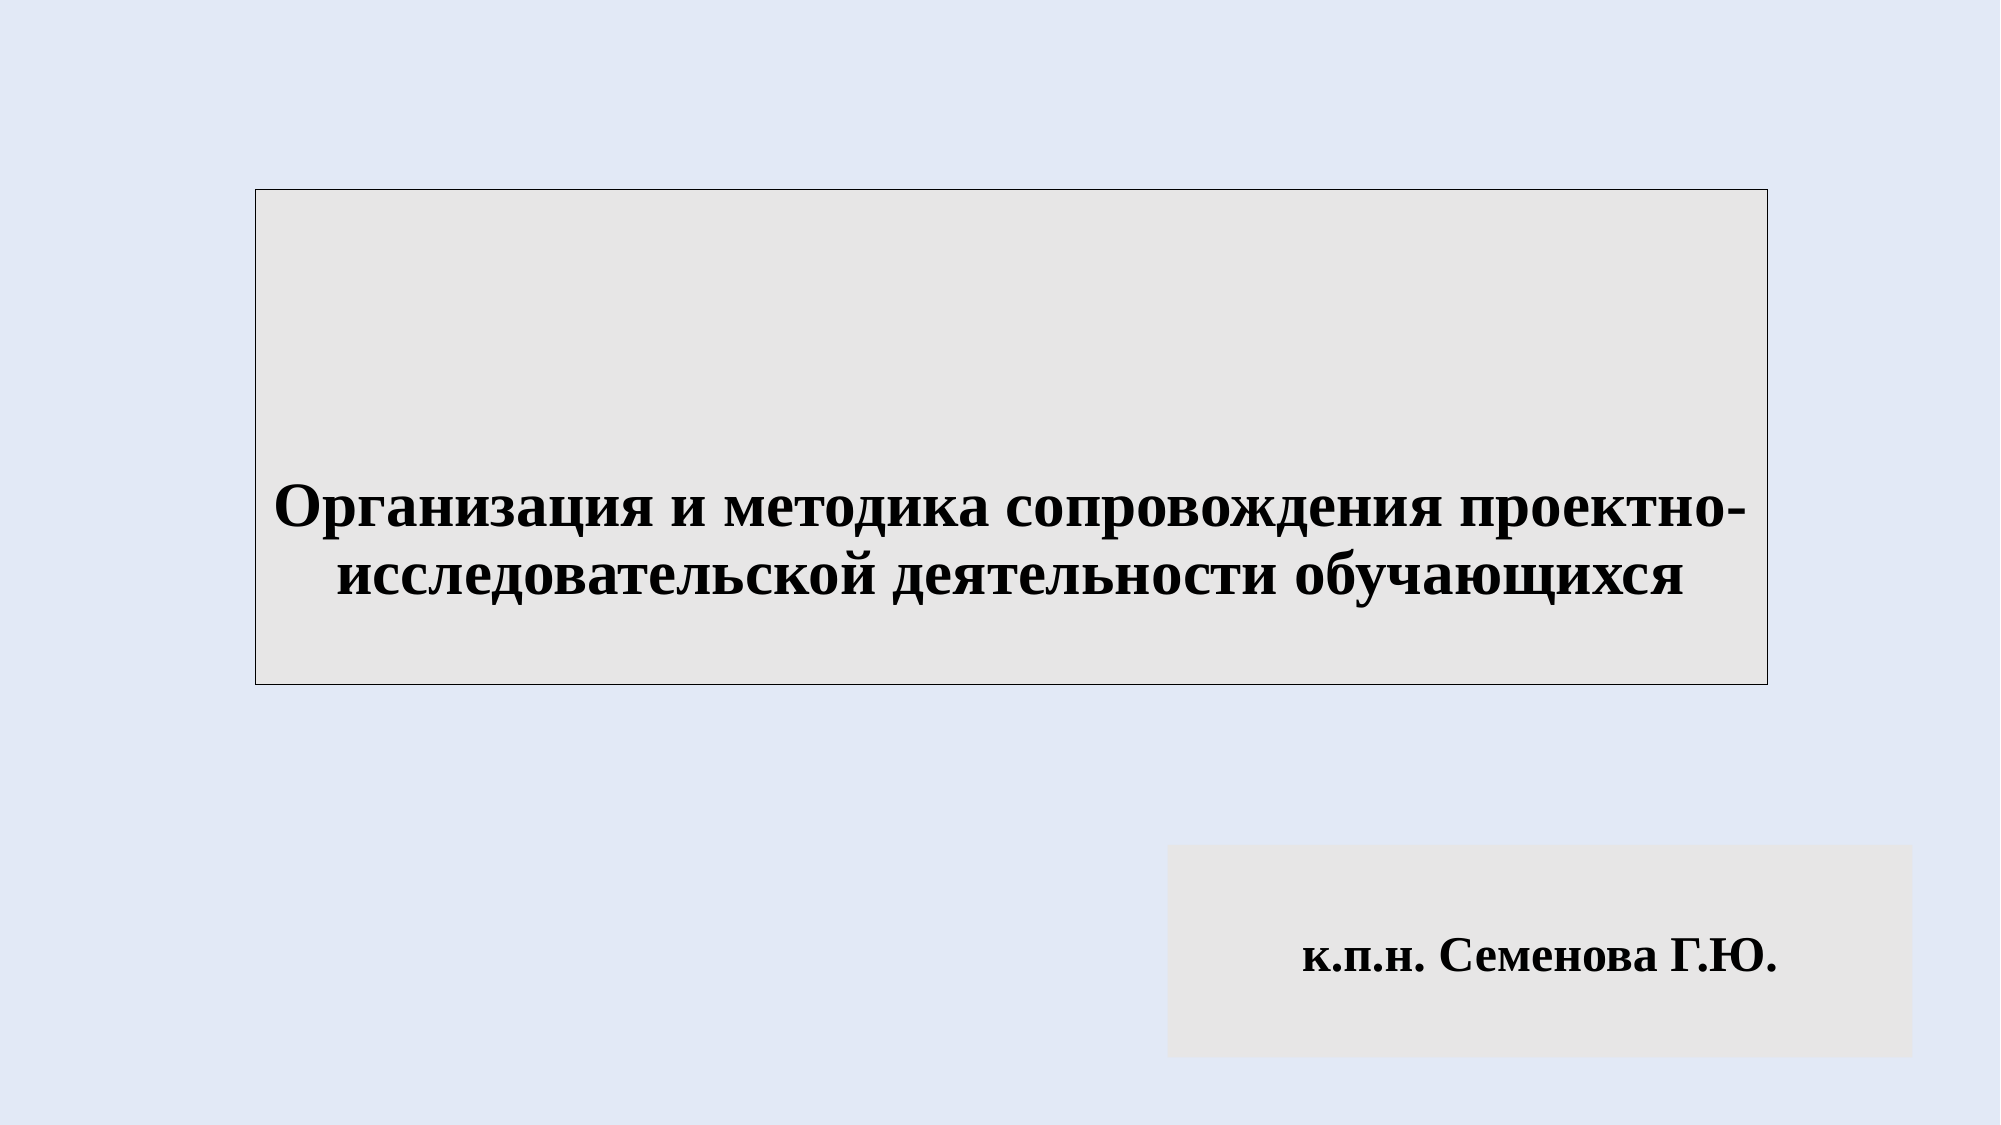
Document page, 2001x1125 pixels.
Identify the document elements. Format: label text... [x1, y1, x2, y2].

text_box к.п.н. Семенова Г.Ю. [1166, 844, 1913, 1058]
title Организация и методика сопровождения проектно-исследовательской деятельности обучающихся [255, 189, 1768, 685]
